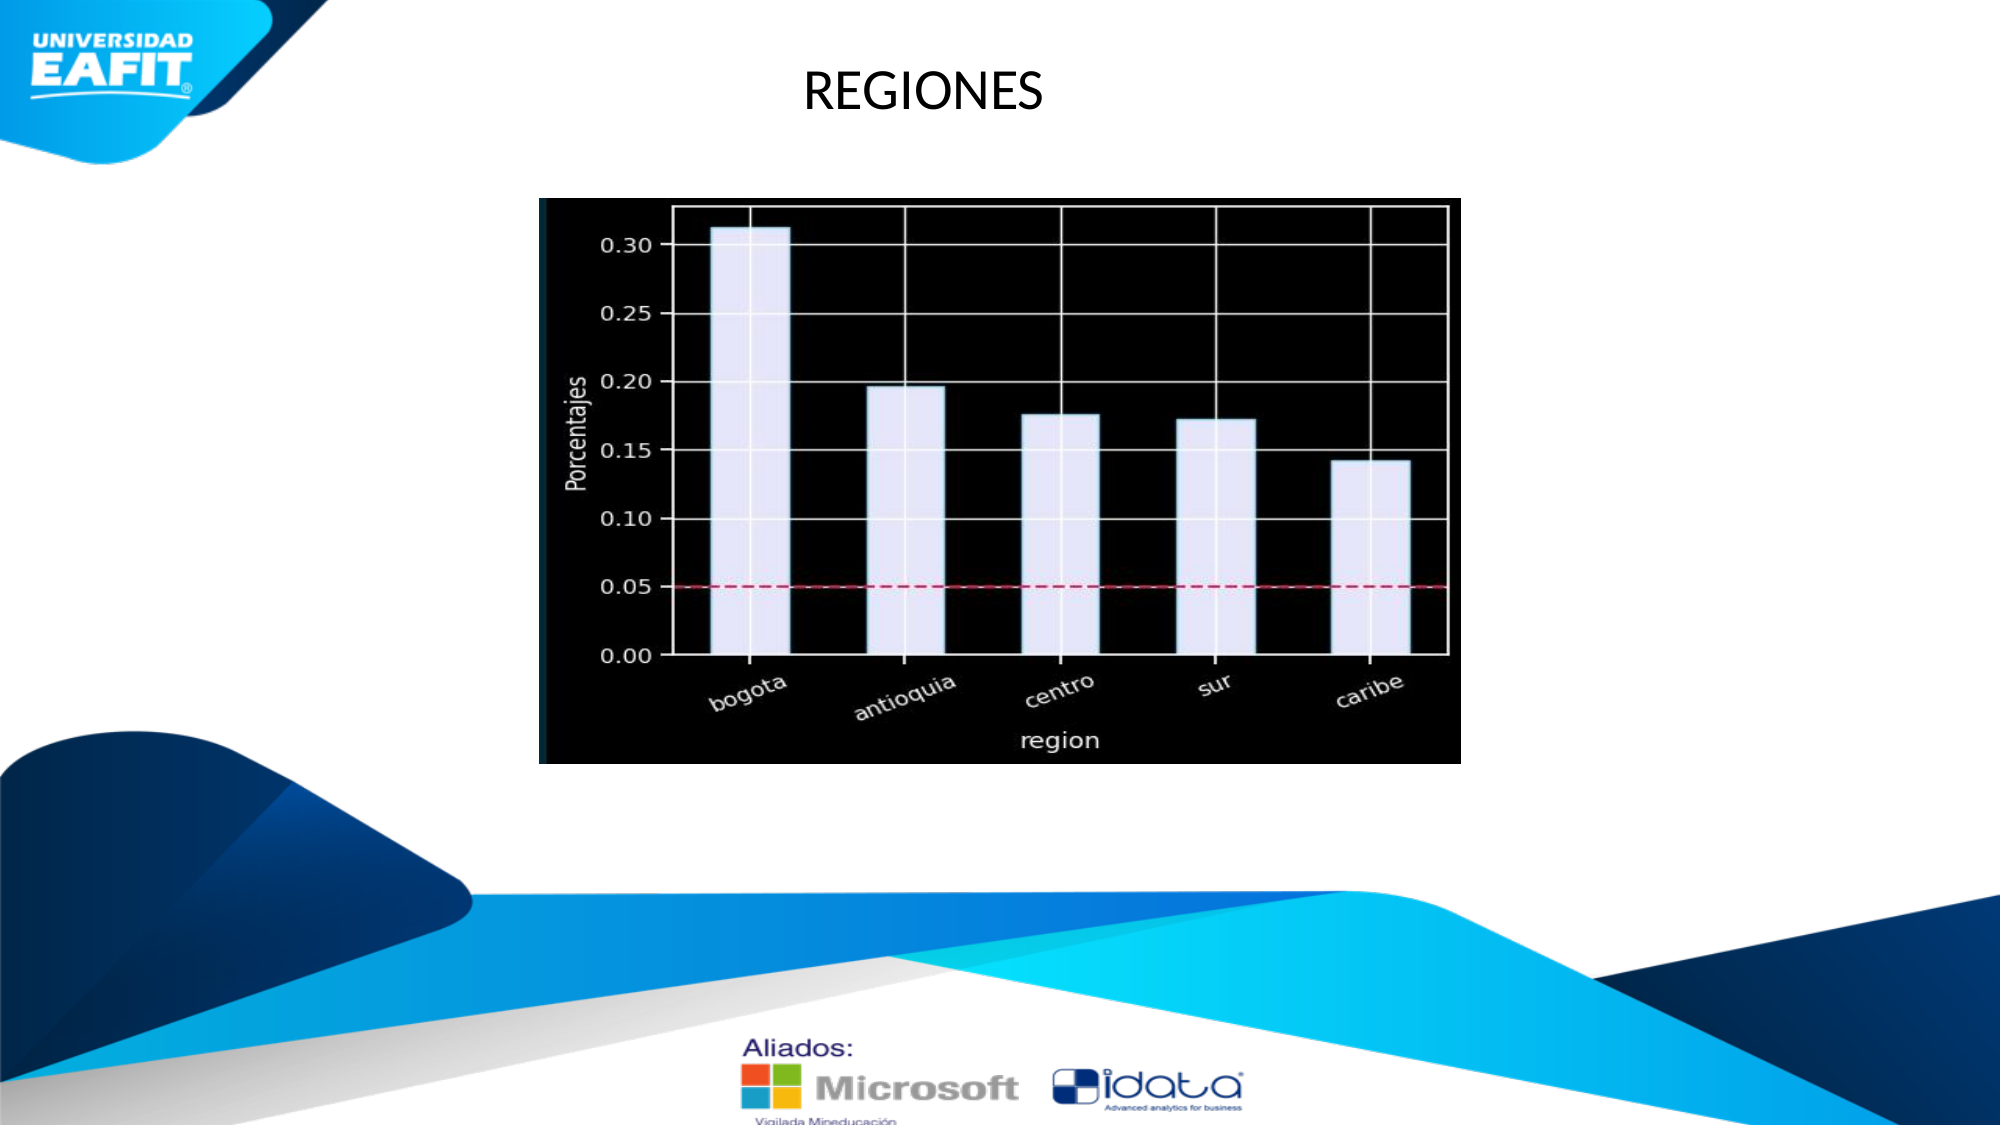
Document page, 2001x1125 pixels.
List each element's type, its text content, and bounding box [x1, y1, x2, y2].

picture [182, 83, 192, 93]
text_box REGIONES [788, 43, 1473, 129]
picture [31, 91, 190, 99]
picture [31, 53, 192, 85]
picture [0, 0, 378, 240]
picture [0, 198, 2000, 1125]
picture [34, 33, 193, 48]
